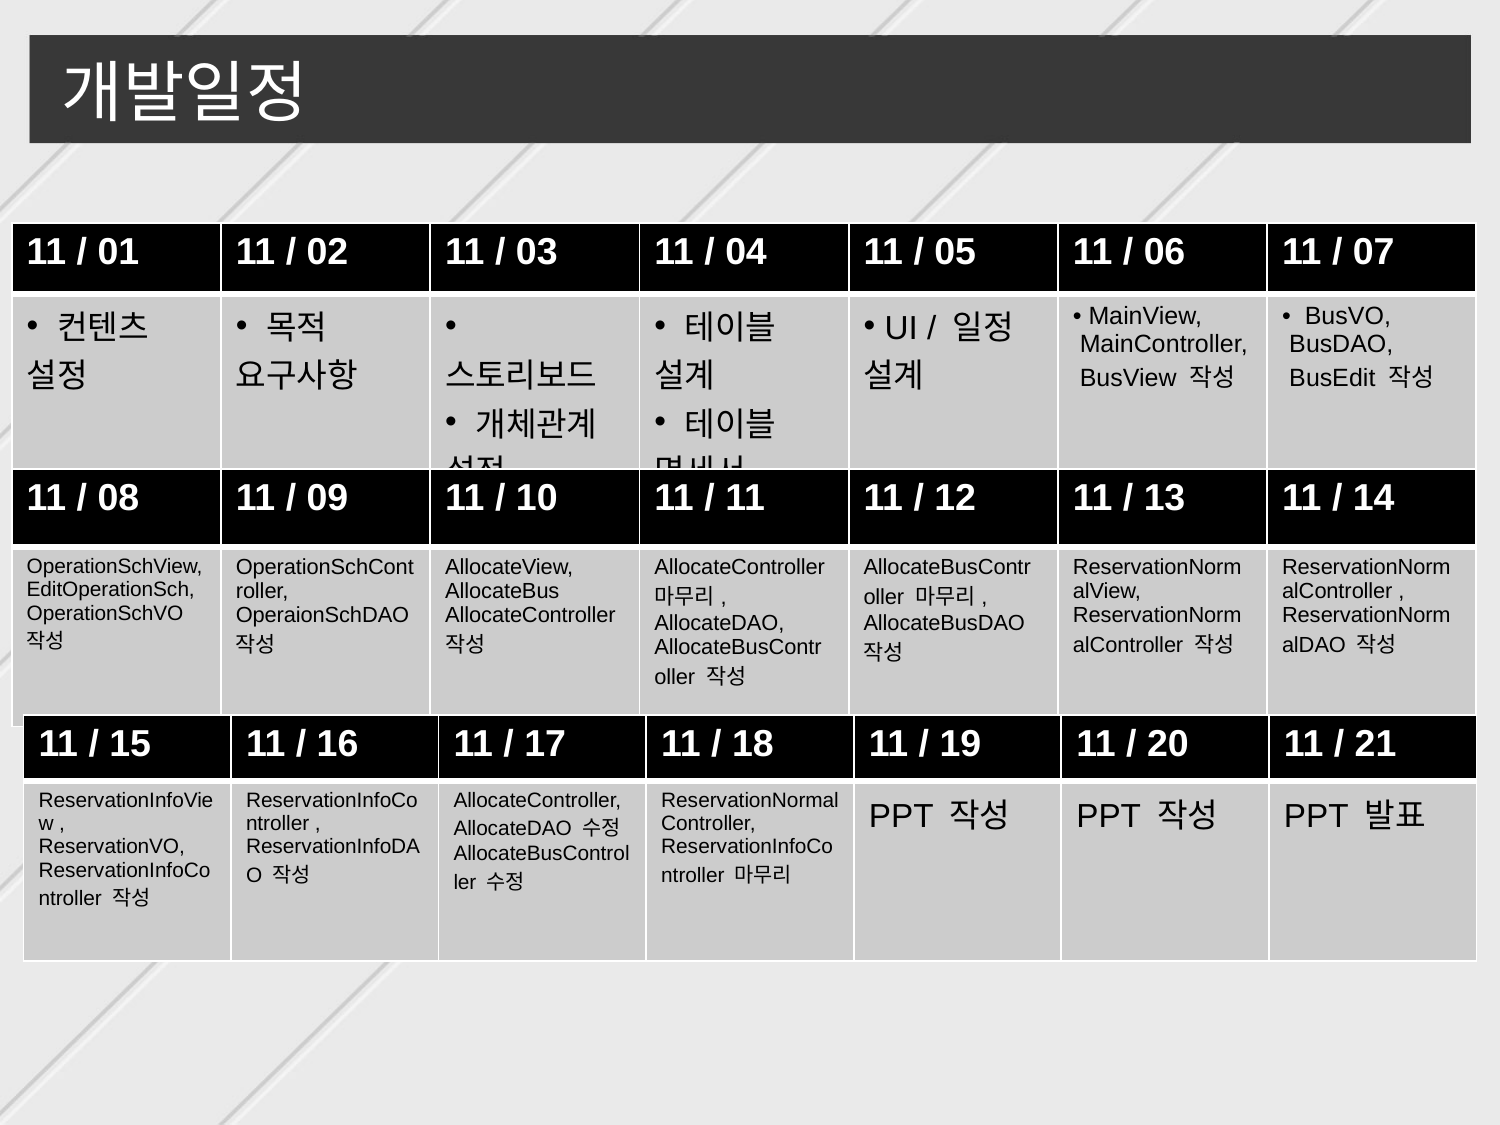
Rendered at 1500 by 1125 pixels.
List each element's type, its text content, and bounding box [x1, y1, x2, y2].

table_header 11 / 20 [1062, 716, 1268, 778]
table_header 11 / 15 [24, 716, 230, 778]
table_header 11 / 16 [232, 716, 438, 778]
table_cell UI / 일정 설계 [850, 297, 1057, 468]
table_header 11 / 04 [640, 224, 848, 291]
table_cell 테이블 설계 테이블 명세서 [640, 297, 848, 468]
text_box 개발일정 [46, 42, 323, 137]
table_header 11 / 13 [1059, 470, 1266, 544]
table_cell ReservationNormalController, ReservationInfoController 마무리 [647, 784, 853, 960]
table_cell ReservationNormalView, ReservationNormalController 작성 [1059, 550, 1266, 714]
table_header 11 / 21 [1270, 716, 1476, 778]
table_header 11 / 18 [647, 716, 853, 778]
table_cell BusVO, BusDAO, BusEdit 작성 [1268, 297, 1475, 468]
table_header 11 / 08 [13, 470, 220, 544]
table_cell ReservationInfoController , ReservationInfoDAO 작성 [232, 784, 438, 960]
table_cell ReservationInfoView , ReservationVO, ReservationInfoController 작성 [24, 784, 230, 960]
table_cell AllocateController, AllocateDAO 수정 AllocateBusController 수정 [439, 784, 645, 960]
table_cell AllocateBusController 마무리, AllocateBusDAO 작성 [850, 550, 1057, 714]
table_cell ReservationNormalController , ReservationNormalDAO 작성 [1268, 550, 1475, 714]
table_header 11 / 02 [222, 224, 429, 291]
table_header 11 / 06 [1059, 224, 1266, 291]
table_cell 스토리보드 개체관계 설정 [431, 297, 639, 468]
table_cell 목적 요구사항 [222, 297, 429, 468]
table_cell AllocateController 마무리, AllocateDAO, AllocateBusController 작성 [640, 550, 848, 714]
table_header 11 / 10 [431, 470, 639, 544]
table_cell AllocateView, AllocateBus AllocateController작성 [431, 550, 639, 714]
table_cell PPT 발표 [1270, 784, 1476, 960]
table_header 11 / 19 [855, 716, 1060, 778]
table_header 11 / 09 [222, 470, 429, 544]
table_header 11 / 03 [431, 224, 639, 291]
table_header 11 / 11 [640, 470, 848, 544]
table_header 11 / 17 [439, 716, 645, 778]
table_header 11 / 12 [850, 470, 1057, 544]
table_header 11 / 01 [13, 224, 220, 291]
table_cell PPT 작성 [855, 784, 1060, 960]
table_cell MainView, MainController, BusView 작성 [1059, 297, 1266, 468]
table_cell PPT 작성 [1062, 784, 1268, 960]
table_cell OperationSchView, EditOperationSch, OperationSchVO 작성 [13, 550, 220, 726]
picture [0, 0, 1500, 1125]
table_header 11 / 05 [850, 224, 1057, 291]
table_cell 컨텐츠 설정 [13, 297, 220, 468]
table_cell OperationSchController, OperaionSchDAO 작성 [222, 550, 429, 714]
table_header 11 / 14 [1268, 470, 1475, 544]
table_header 11 / 07 [1268, 224, 1475, 291]
